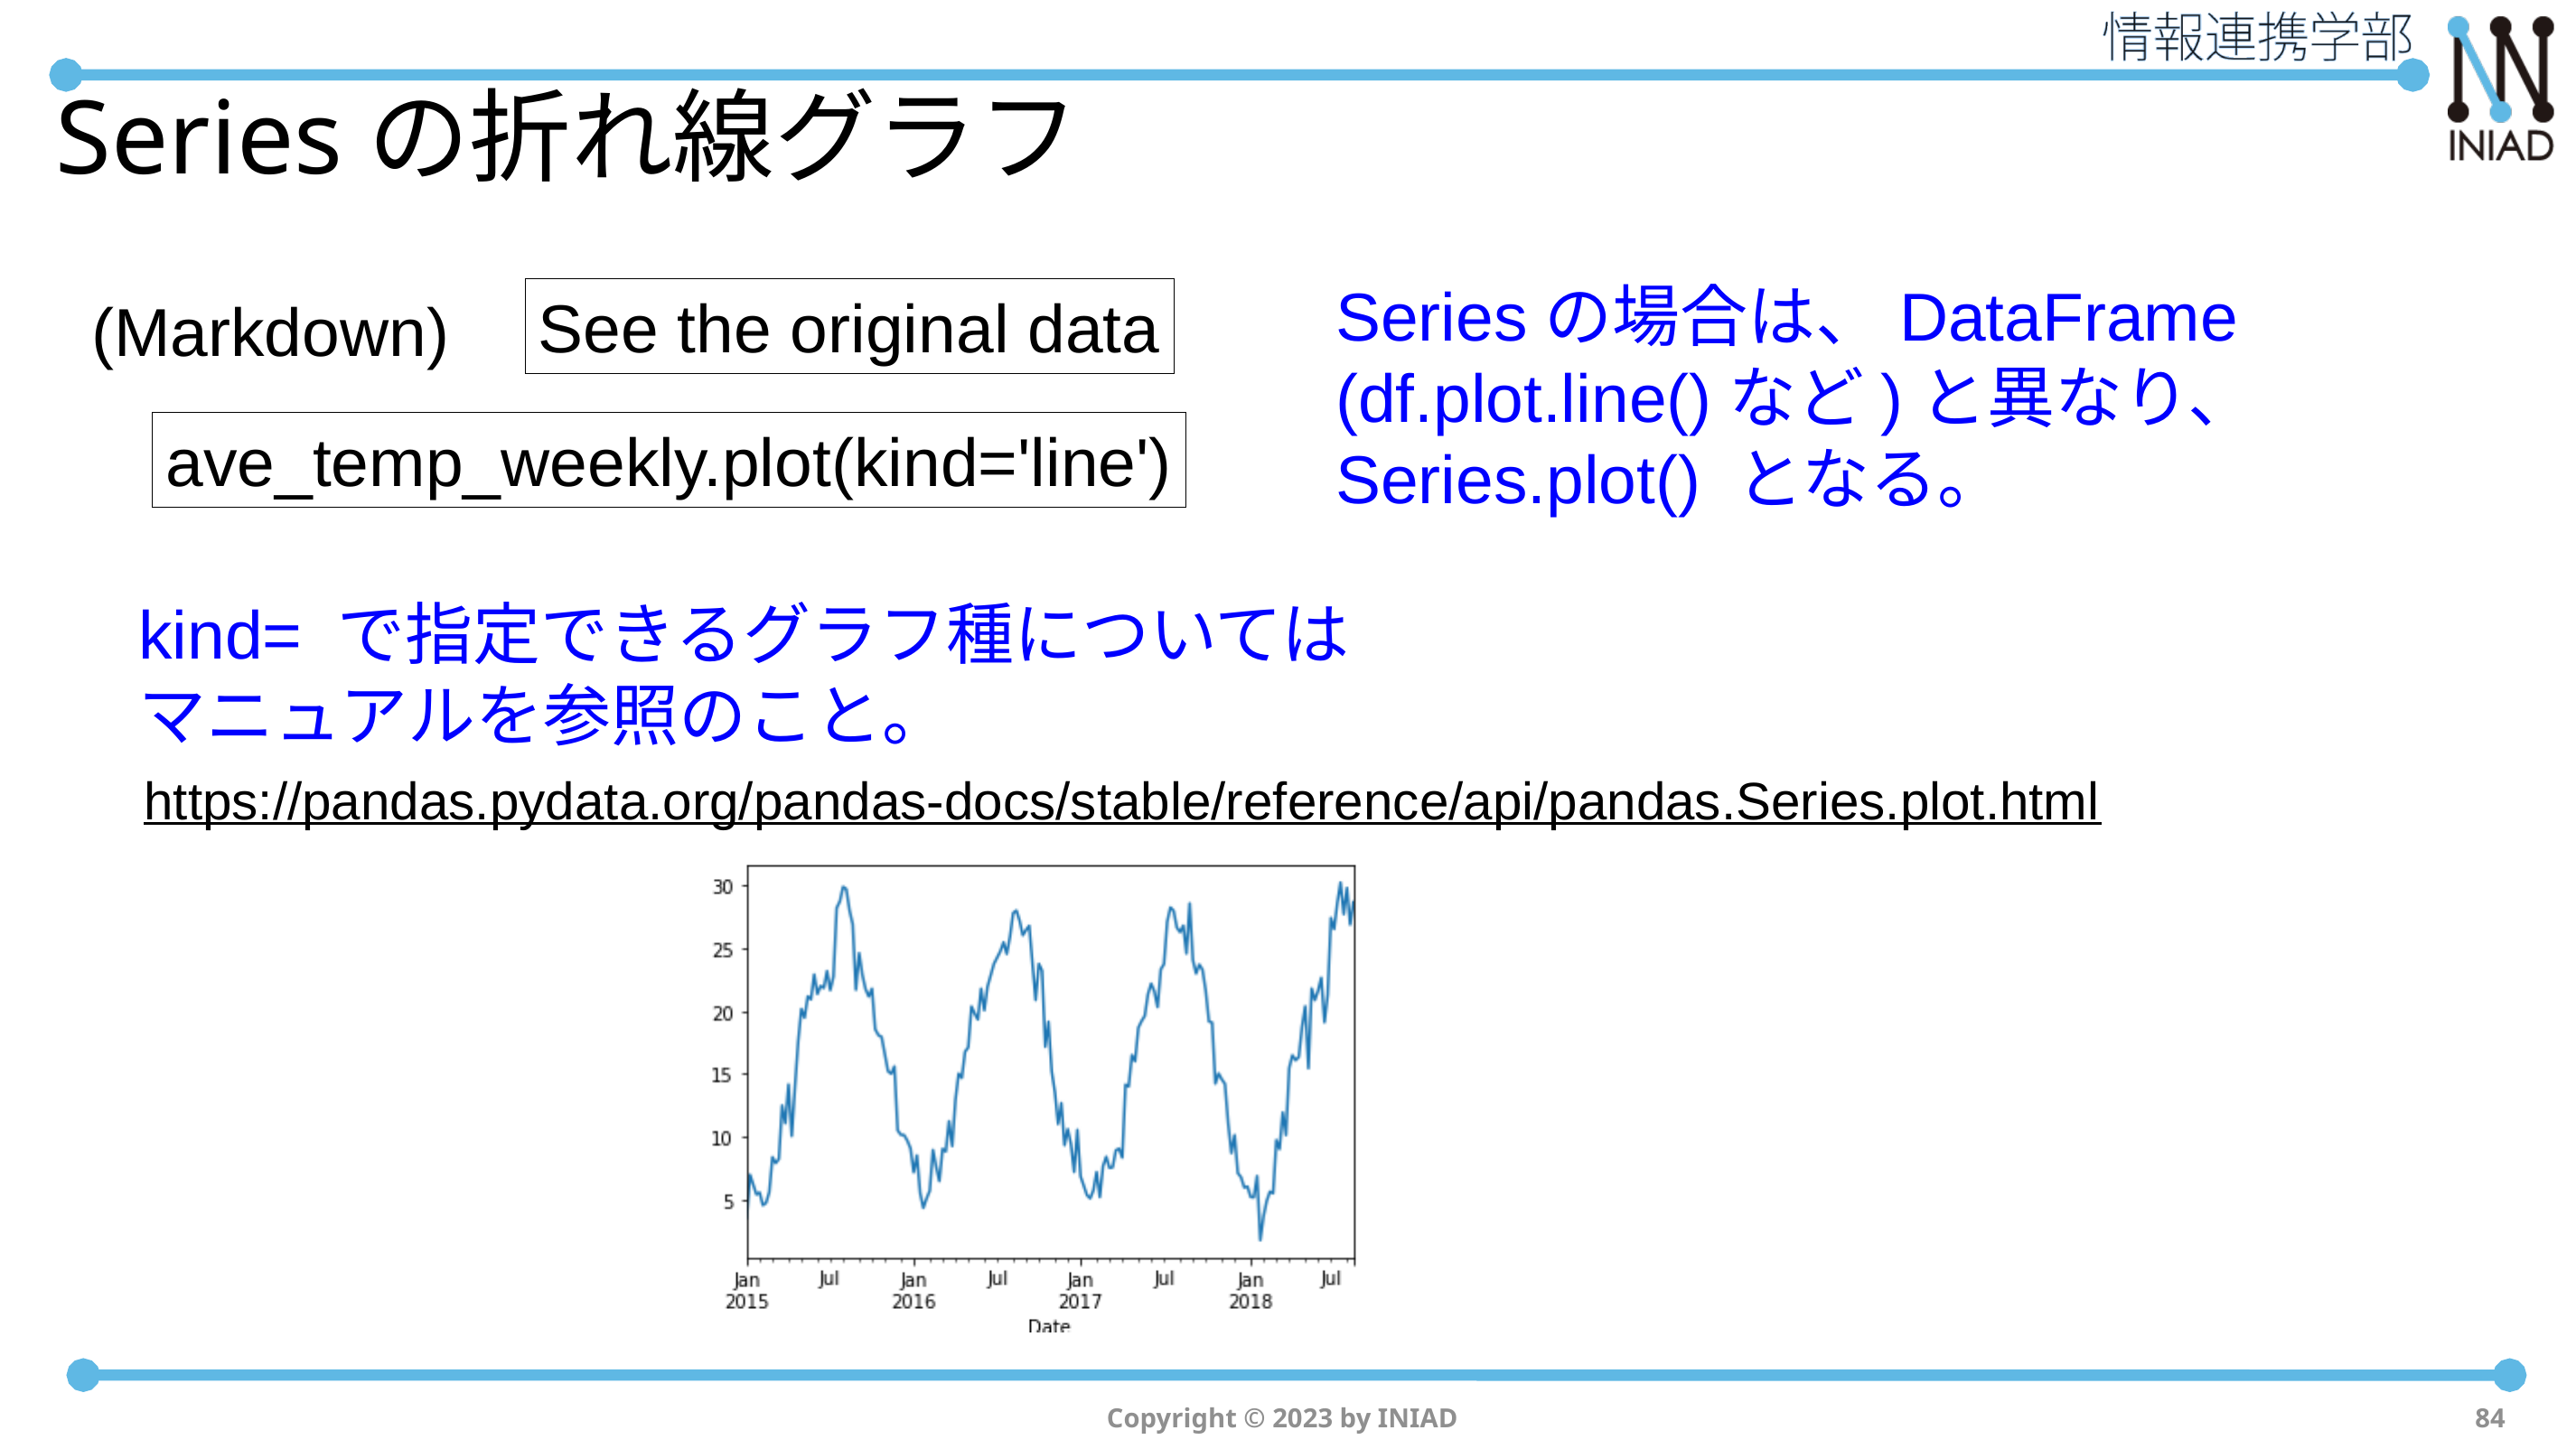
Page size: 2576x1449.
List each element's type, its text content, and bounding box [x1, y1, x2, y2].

text_box See the original data [525, 278, 1175, 374]
text_box (Markdown) [78, 282, 464, 378]
text_box ave_temp_weekly.plot(kind='line') [152, 412, 1186, 508]
text_box kind= で指定できるグラフ種については マニュアルを参照のこと。 [125, 584, 1429, 761]
footer Copyright © 2023 by INIAD [59, 1374, 2506, 1445]
title Seriesの折れ線グラフ [55, 71, 2413, 282]
picture [2448, 12, 2555, 170]
text_box Seriesの場合は、DataFrame (df.plot.line()など)と異なり、 Series.plot() となる。 [1322, 266, 2475, 524]
picture [691, 846, 1407, 1333]
slide_number 84 [2376, 1376, 2519, 1445]
text_box https://pandas.pydata.org/pandas-docs/stable/reference/api/pandas.Series.plot.html [130, 760, 2419, 837]
